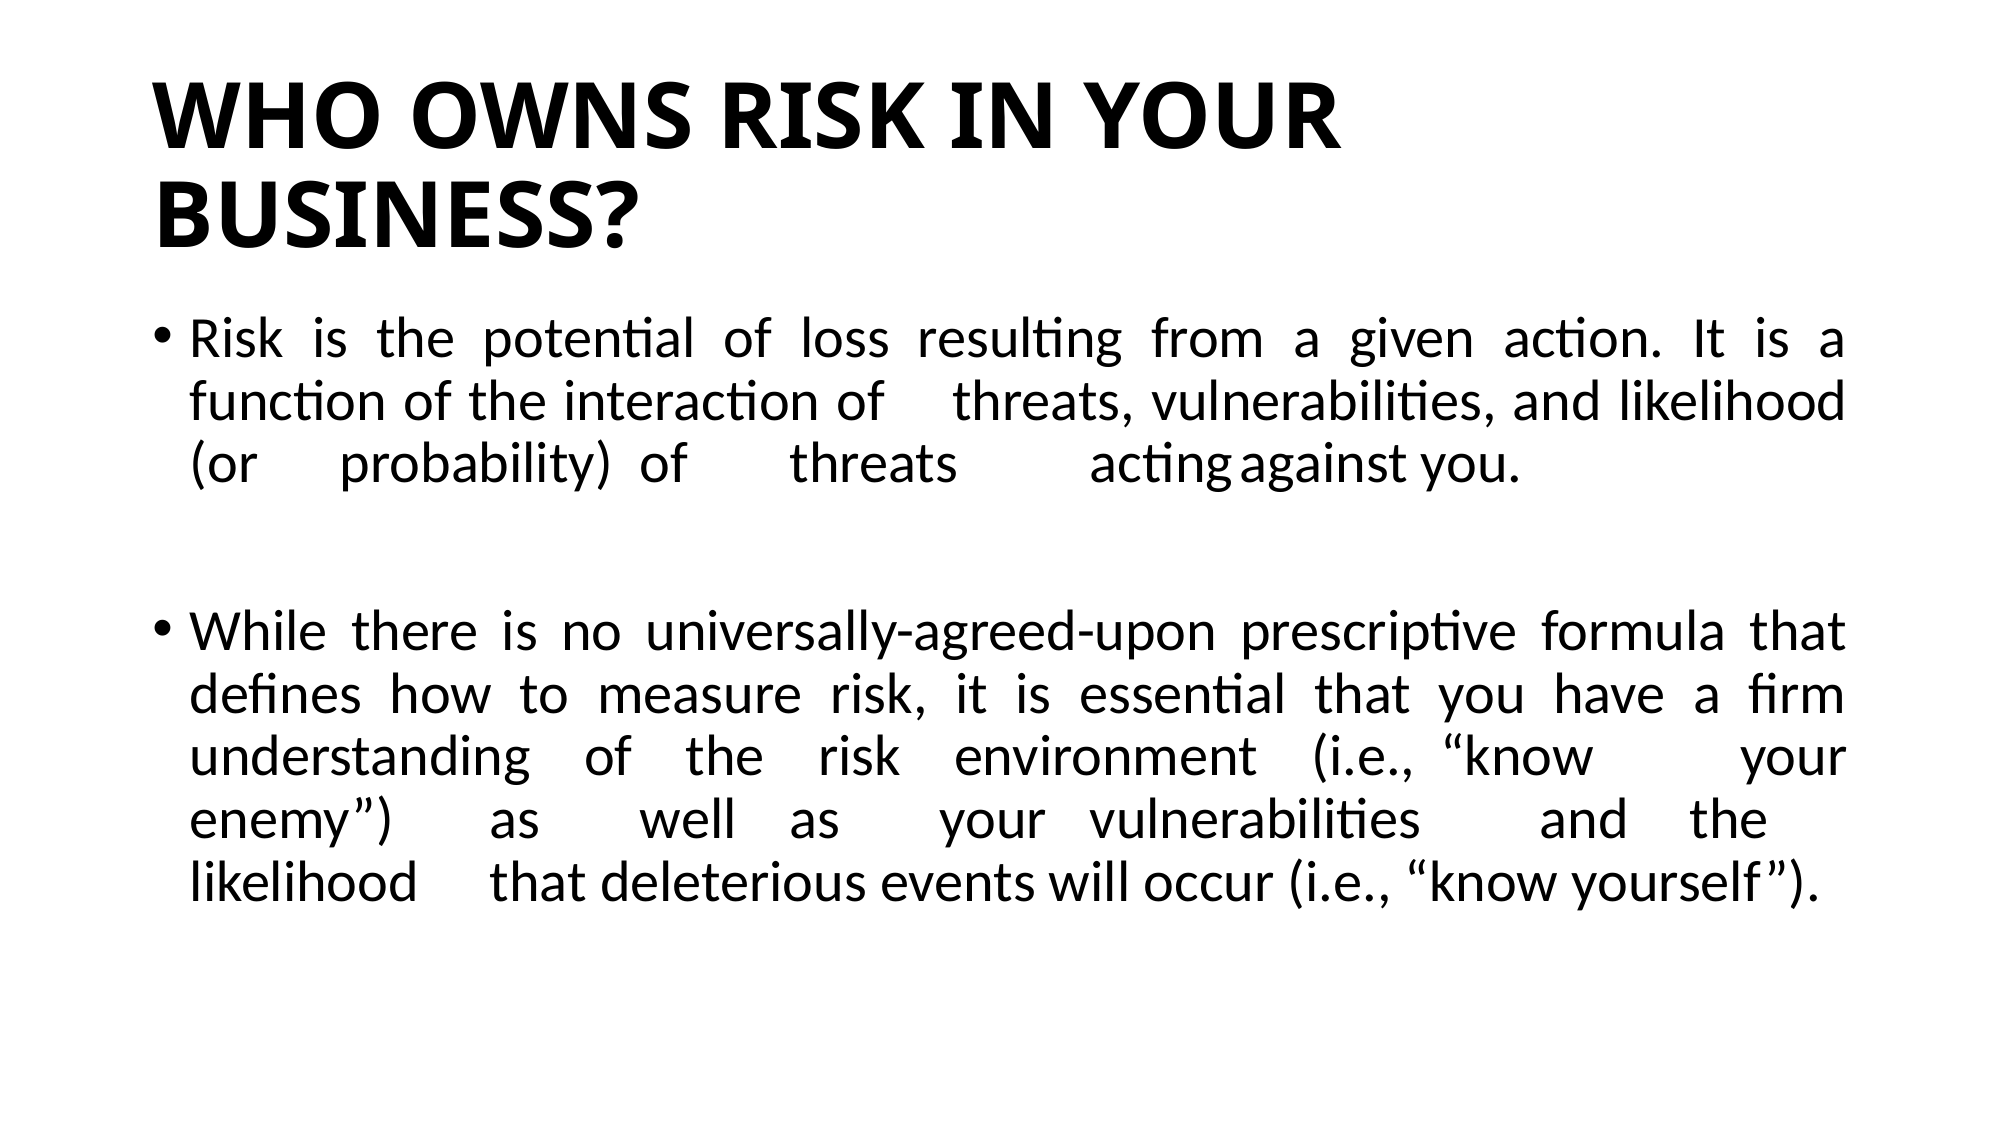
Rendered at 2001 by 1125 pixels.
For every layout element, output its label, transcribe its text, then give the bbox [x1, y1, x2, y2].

title WHO OWNS RISK IN YOUR BUSINESS? [137, 59, 1863, 278]
list Risk is the potential of loss resulting from a given action. It is a function of the interaction of threats, vulnerabilities, and likelihood (or probability) of threats acting against you. While there is no universally-agreed-upon prescriptive formula that defines how to measure risk, it is essential that you have a firm understanding of the risk environment (i.e., “know your enemy”) as well as your vulnerabilities and the likelihood that deleterious events will occur (i.e., “know yourself”). [137, 299, 1863, 1014]
